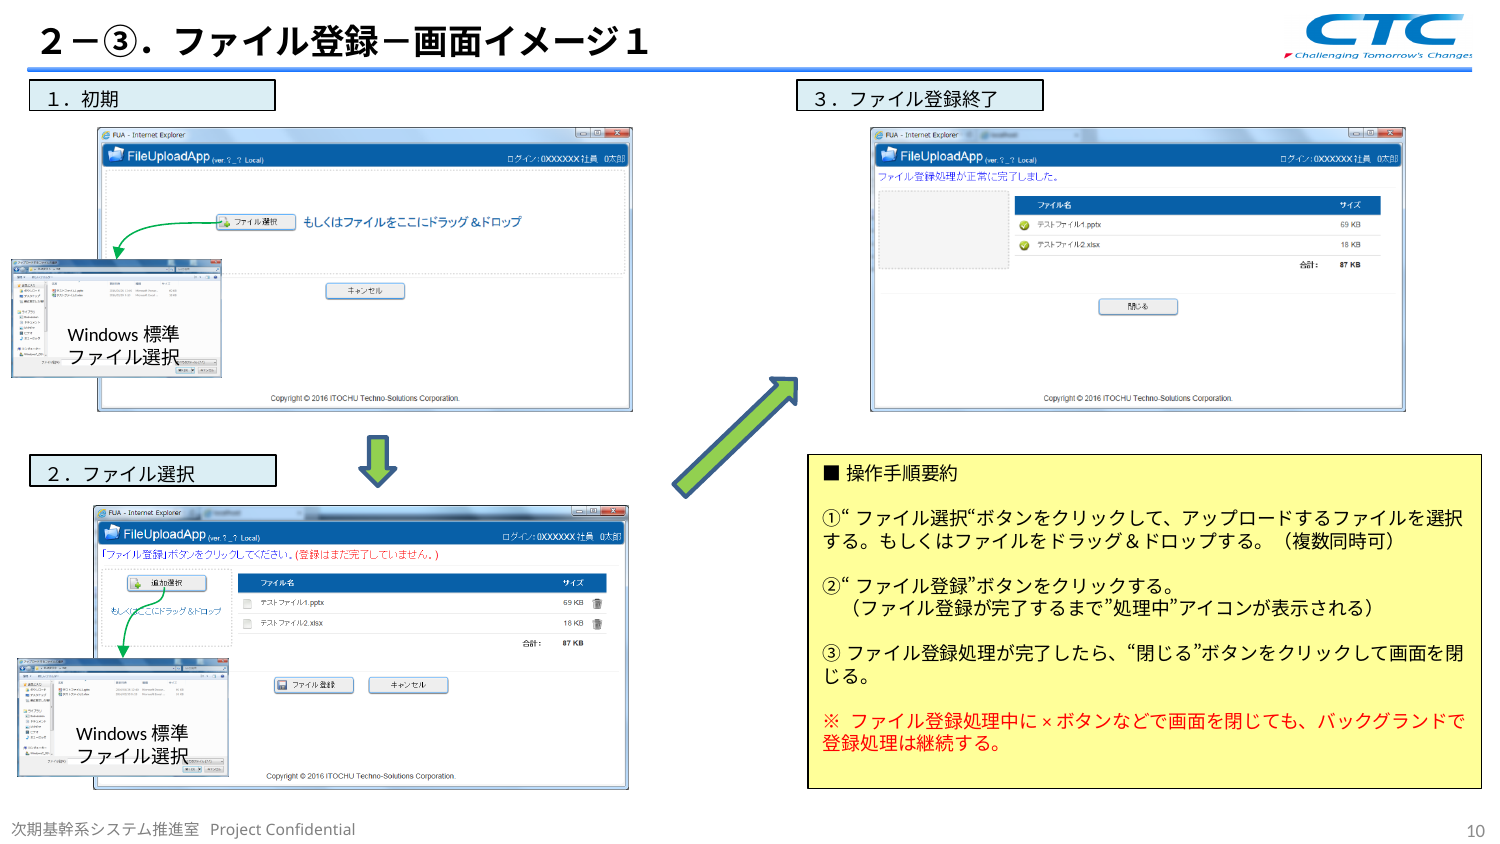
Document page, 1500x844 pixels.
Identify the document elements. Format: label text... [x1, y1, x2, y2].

slide_number 10 [1149, 817, 1500, 844]
text_box [673, 378, 796, 497]
picture [870, 127, 1406, 413]
text_box ３．ファイル登録終了 [797, 79, 1044, 111]
text_box [360, 437, 396, 487]
text_box ■操作手順要約 ①“ファイル選択“ボタンをクリックして、アップロードするファイルを選択 する。もしくはファイルをドラッグ＆ドロップする。（複数同時可） ②“ファイル登録”ボタンをクリックする。 （ファイル登録が完了するまで”処理中”アイコンが表示される） ③ファイル登録処理が完了したら、“閉じる”ボタンをクリックして画面を閉じる。 ※ ファイル登録処理中に×ボタンなどで画面を閉じても、バックグランドで登録処理は継続する。 [808, 454, 1482, 789]
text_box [116, 220, 223, 260]
picture [17, 505, 629, 790]
title ２－③．ファイル登録－画面イメージ１ [28, 14, 1379, 68]
picture [10, 127, 633, 413]
text_box １．初期 [29, 79, 276, 111]
picture [1379, 14, 1473, 59]
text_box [107, 601, 180, 644]
text_box ２．ファイル選択 [30, 455, 276, 486]
